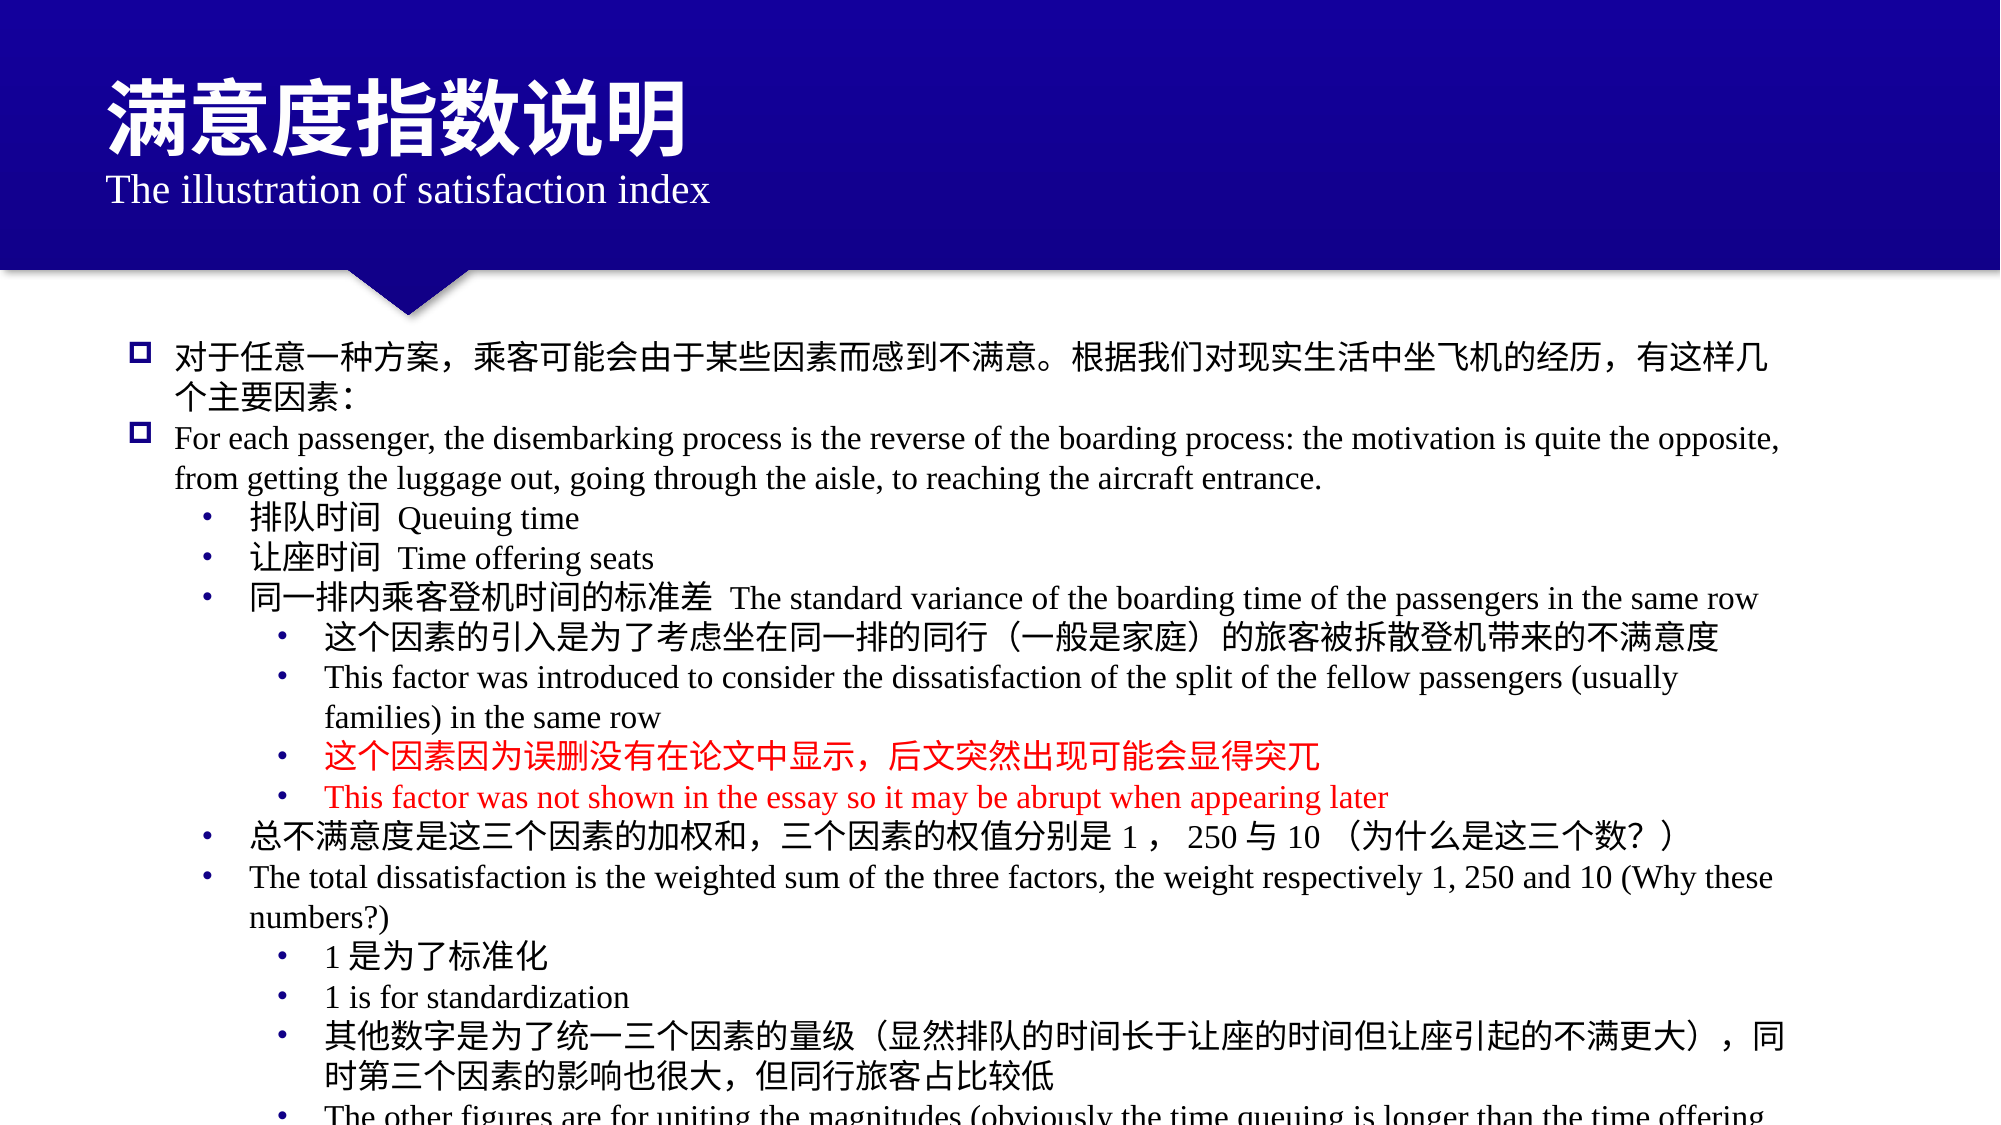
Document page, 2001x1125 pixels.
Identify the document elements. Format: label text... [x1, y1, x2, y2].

text_box [0, 0, 2000, 317]
text_box 对于任意一种方案，乘客可能会由于某些因素而感到不满意。根据我们对现实生活中坐飞机的经历，有这样几个主要因素： For each passenger, the disembarking process is the reverse of the boarding process: the motivation is quite the opposite, from getting the luggage out, going through the aisle, to reaching the aircraft entrance. 排队时间 Queuing time 让座时间 Time offering seats 同一排内乘客登机时间的标准差 The standard variance of the boarding time of the passengers in the same row 这个因素的引入是为了考虑坐在同一排的同行（一般是家庭）的旅客被拆散登机带来的不满意度 This factor was introduced to consider the dissatisfaction of the split of the fellow passengers (usually families) in the same row 这个因素因为误删没有在论文中显示，后文突然出现可能会显得突兀 This factor was not shown in the essay so it may be abrupt when appearing later 总不满意度是这三个因素的加权和，三个因素的权值分别是1，250与10（为什么是这三个数？） The total dissatisfaction is the weighted sum of the three factors, the weight respectively 1, 250 and 10 (Why these numbers?) 1是为了标准化 1 is for standardization 其他数字是为了统一三个因素的量级（显然排队的时间长于让座的时间但让座引起的不满更大），同时第三个因素的影响也很大，但同行旅客占比较低 The other figures are for uniting the magnitudes (obviously the time queuing is longer than the time offering seats, but the latter is more dissatisfying; the third factor is also important but there’re few fellow passengers [112, 328, 1803, 1125]
text_box 满意度指数说明 The illustration of satisfaction index [90, 60, 1825, 221]
